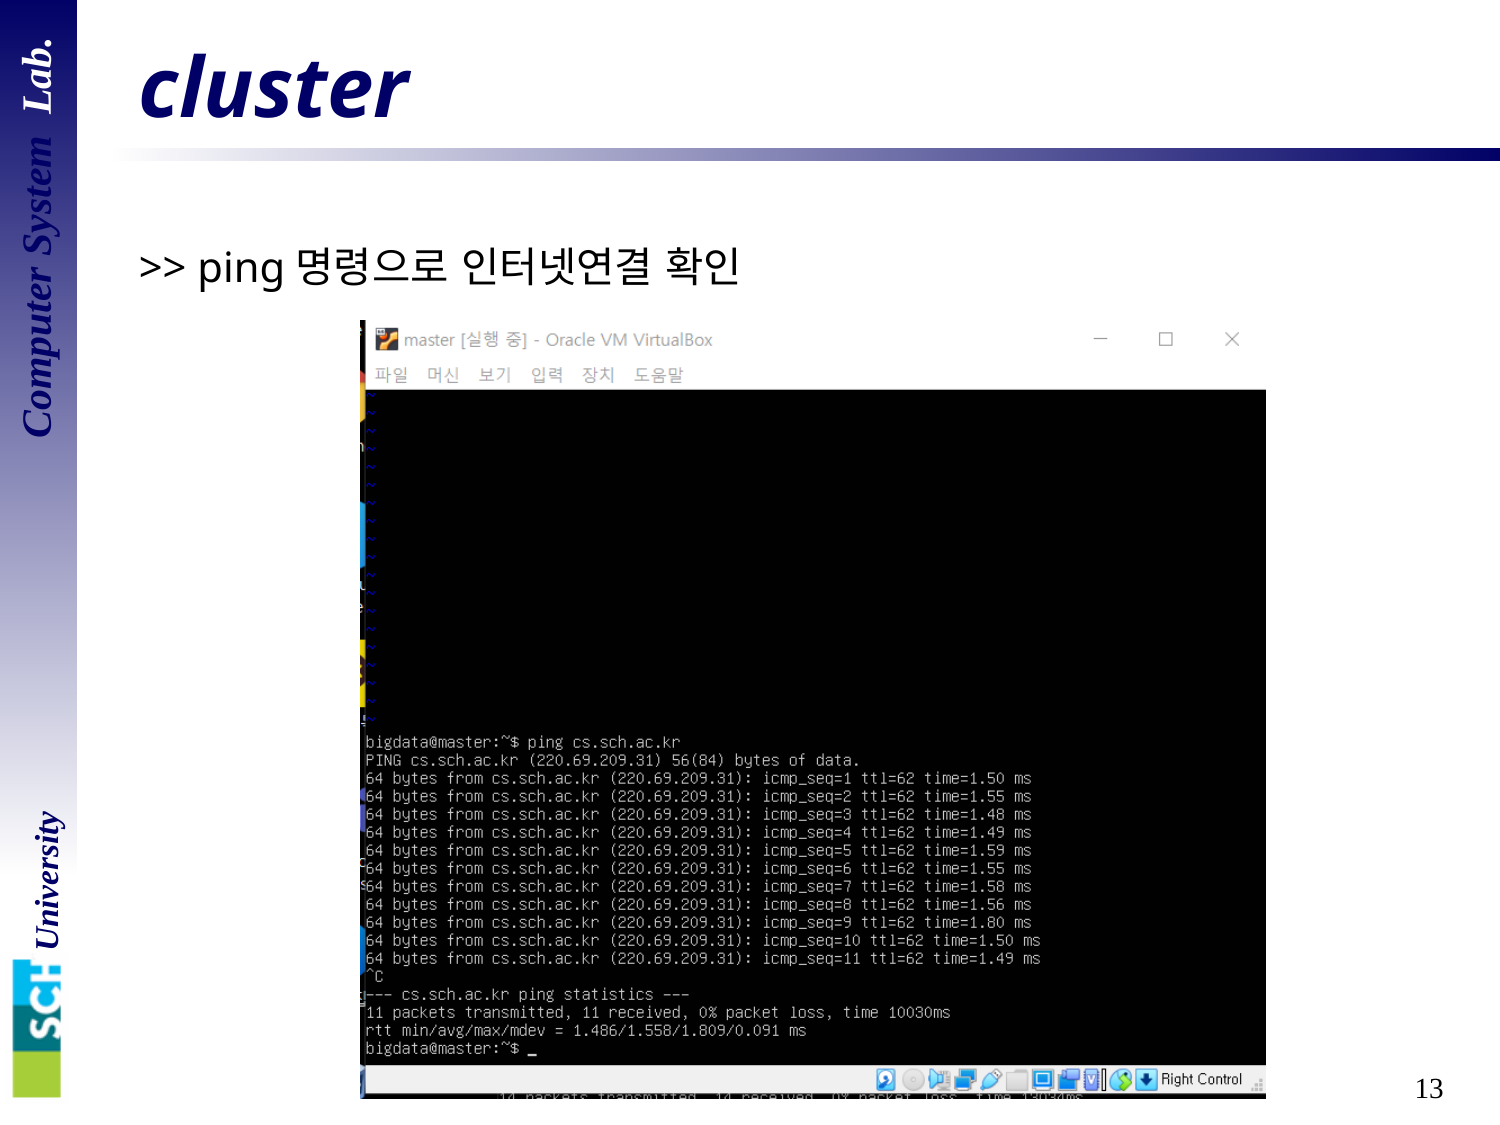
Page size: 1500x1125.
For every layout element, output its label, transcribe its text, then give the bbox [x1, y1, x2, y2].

picture [359, 320, 1266, 1100]
text_box >> ping명령으로 인터넷연결 확인 [123, 208, 1282, 298]
title cluster [123, 25, 1460, 143]
picture [5, 952, 69, 1104]
